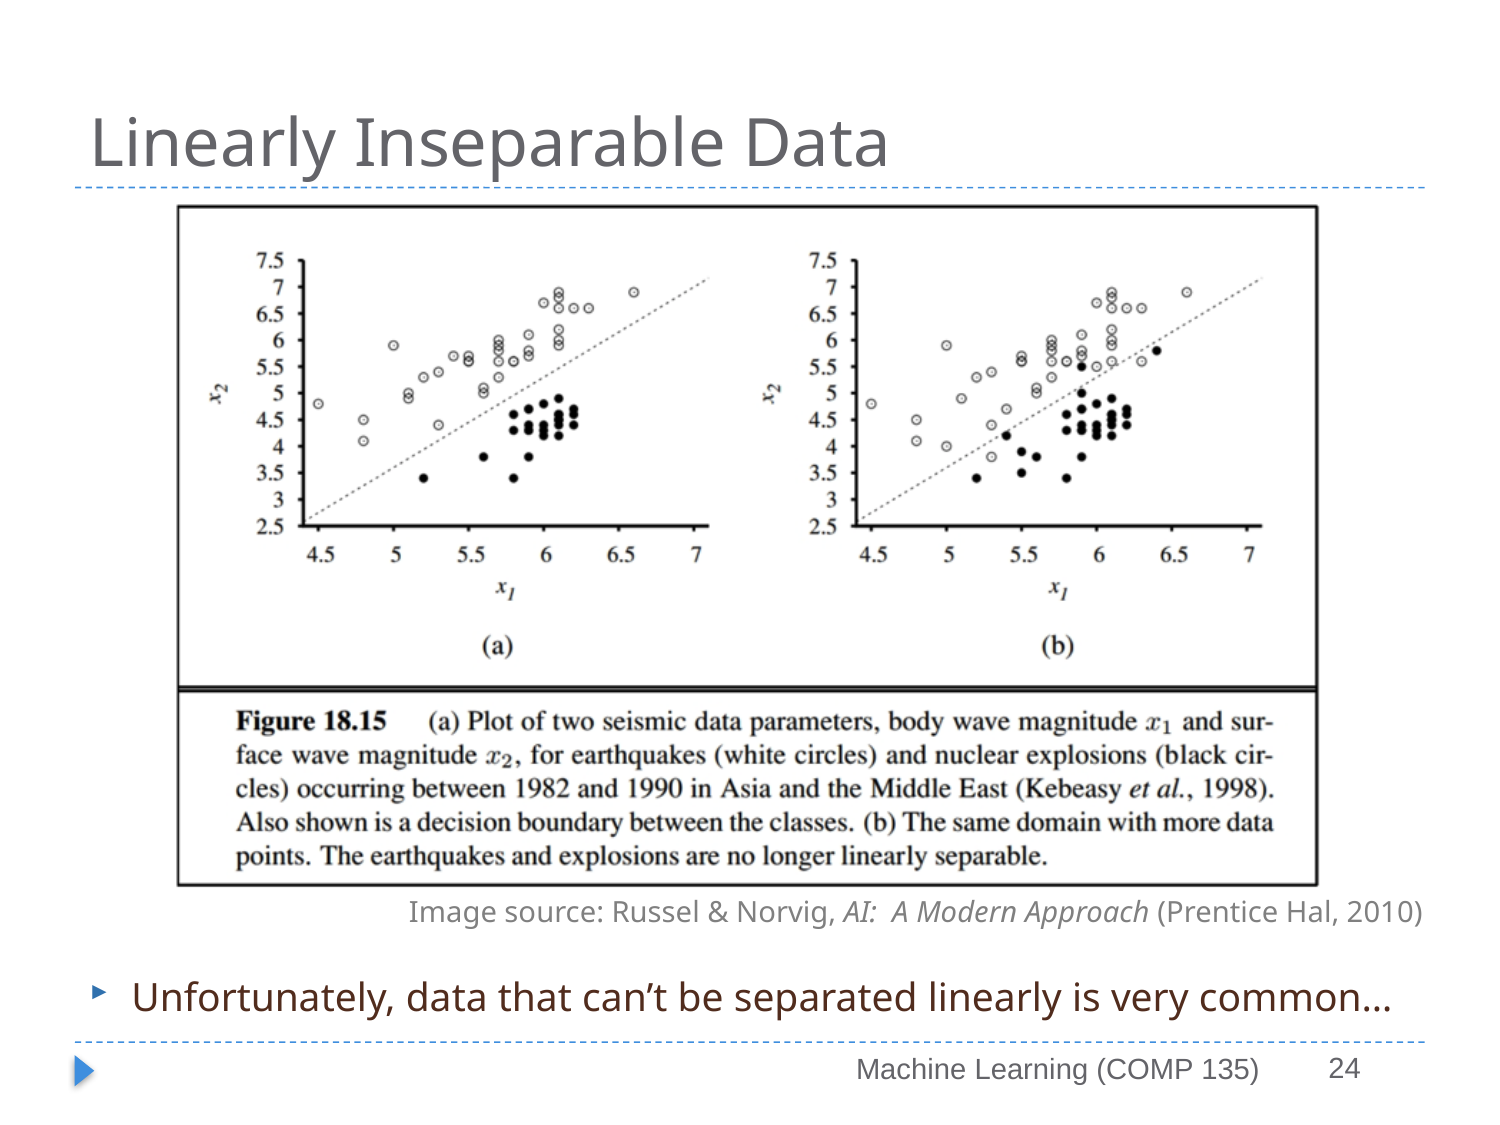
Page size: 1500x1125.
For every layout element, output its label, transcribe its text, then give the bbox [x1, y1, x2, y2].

picture [165, 196, 1335, 901]
footer Machine Learning (COMP 135) [575, 1042, 1212, 1103]
text_box Image source: Russel & Norvig, AI: A Modern Approach (Prentice Hal, 2010) [62, 885, 1438, 946]
title Linearly Inseparable Data [75, 24, 1425, 188]
slide_number 24 [1212, 1042, 1376, 1103]
list Unfortunately, data that can’t be separated linearly is very common… [75, 965, 1425, 1038]
